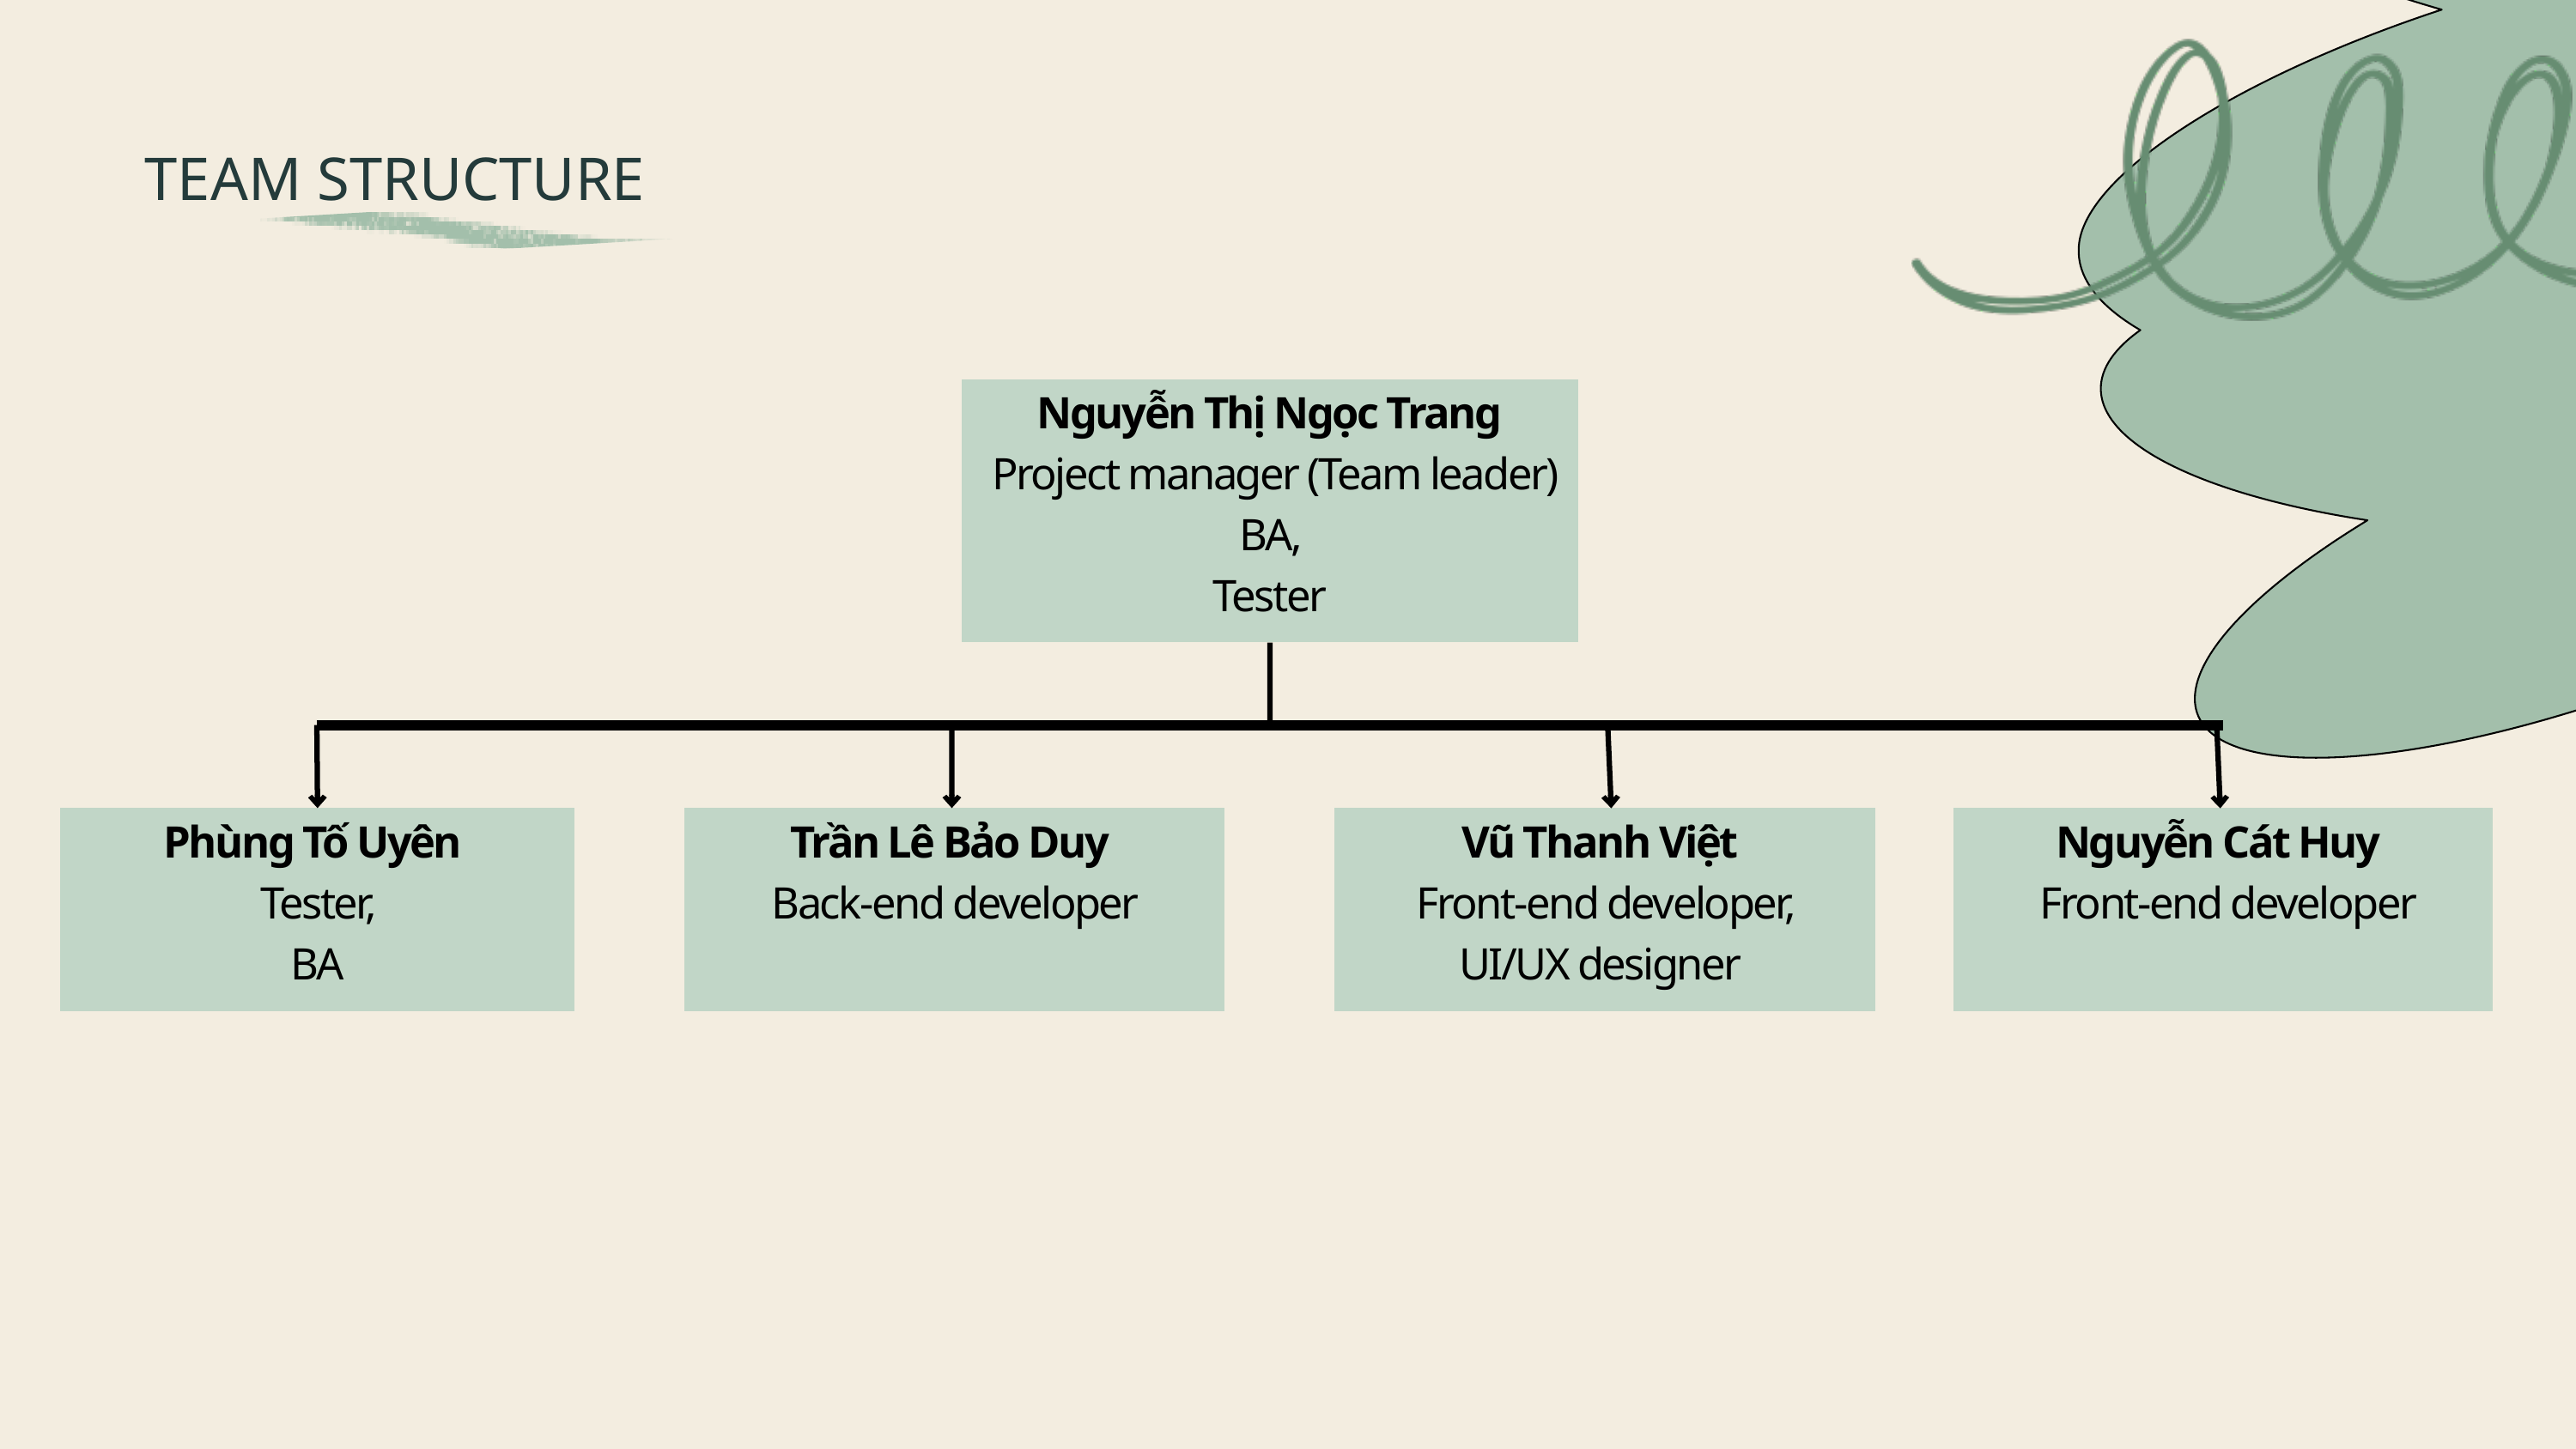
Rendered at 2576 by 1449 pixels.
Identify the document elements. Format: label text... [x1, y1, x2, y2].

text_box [1953, 808, 2494, 1012]
text_box [1911, 38, 2074, 323]
text_box [1271, 720, 2074, 731]
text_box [2078, 0, 2576, 759]
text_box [683, 808, 1225, 1012]
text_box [1334, 808, 1876, 1012]
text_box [961, 379, 1579, 643]
text_box TEAM STRUCTURE [144, 149, 1002, 213]
text_box [317, 720, 1270, 731]
text_box [143, 213, 732, 270]
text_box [60, 808, 575, 1012]
